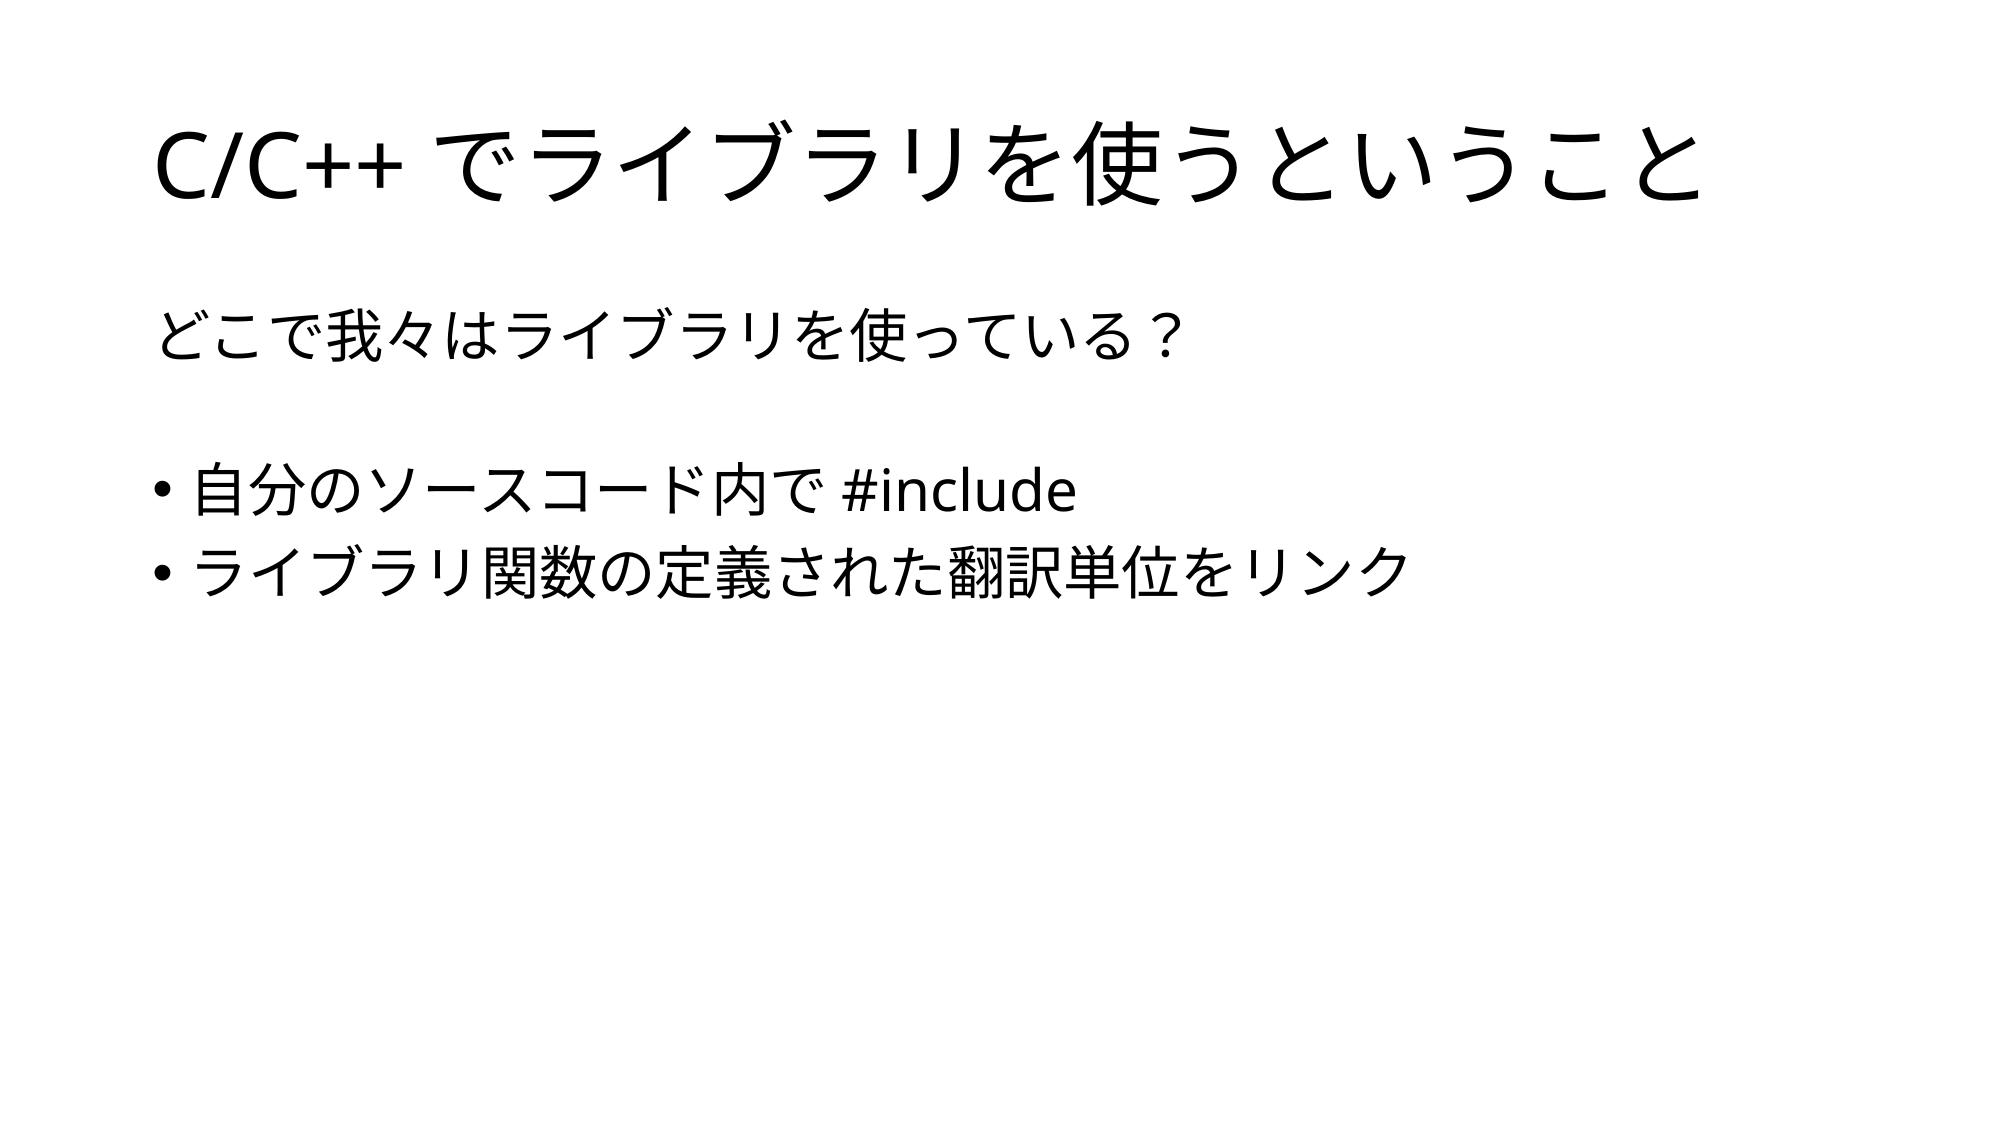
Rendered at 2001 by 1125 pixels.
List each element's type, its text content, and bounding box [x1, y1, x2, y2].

list どこで我々はライブラリを使っている？ 自分のソースコード内で#include ライブラリ関数の定義された翻訳単位をリンク [137, 299, 1863, 1014]
title C/C++でライブラリを使うということ [137, 59, 1863, 278]
